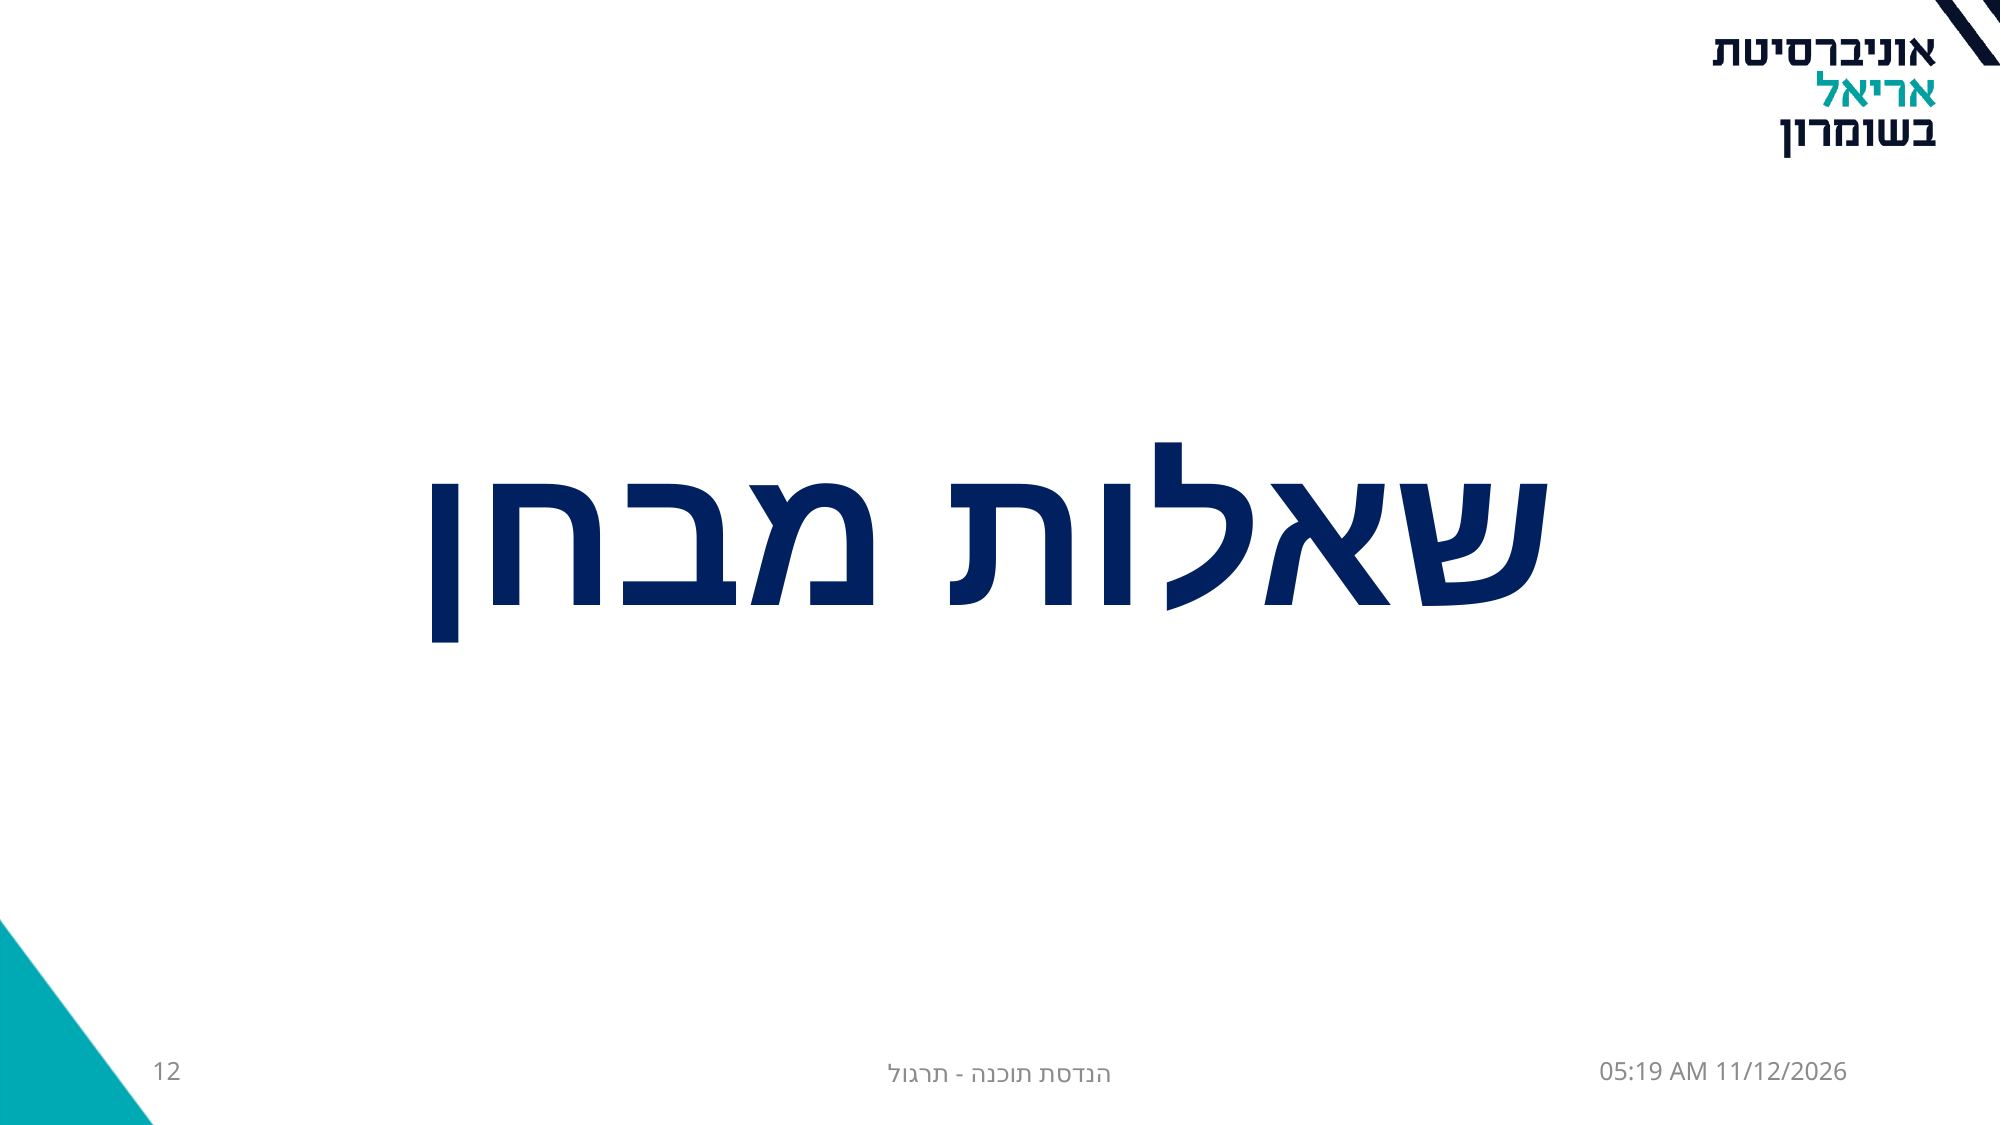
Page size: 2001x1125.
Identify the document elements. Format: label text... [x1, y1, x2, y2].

slide_number 12 [173, 1042, 588, 1103]
title שאלות מבחן [110, 243, 1863, 839]
slide_number 13 ינואר 20 [1412, 1042, 1863, 1103]
footer הנדסת תוכנה - תרגול [662, 1042, 1338, 1103]
picture [0, 912, 173, 1125]
picture [1708, 0, 2000, 161]
